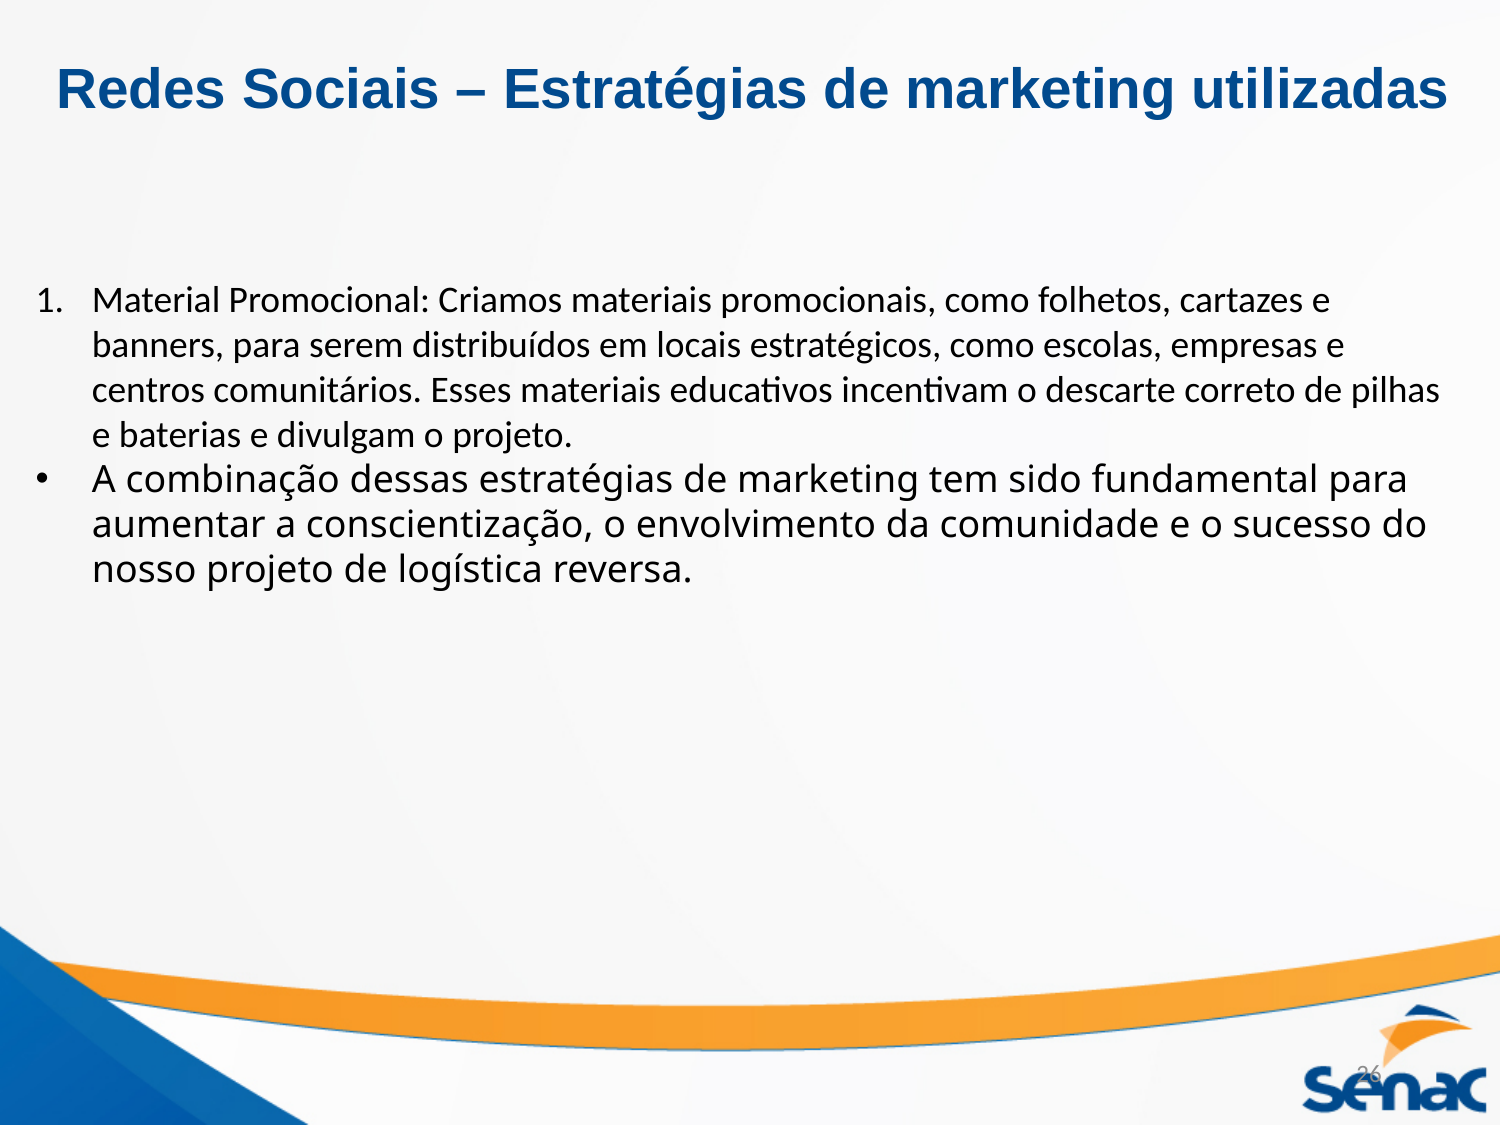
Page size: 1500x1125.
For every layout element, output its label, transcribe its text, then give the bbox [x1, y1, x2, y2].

title Redes Sociais – Estratégias de marketing utilizadas [41, 22, 1500, 159]
text_box Material Promocional: Criamos materiais promocionais, como folhetos, cartazes e banners, para serem distribuídos em locais estratégicos, como escolas, empresas e centros comunitários. Esses materiais educativos incentivam o descarte correto de pilhas e baterias e divulgam o projeto. A combinação dessas estratégias de marketing tem sido fundamental para aumentar a conscientização, o envolvimento da comunidade e o sucesso do nosso projeto de logística reversa. [20, 267, 1480, 598]
slide_number 26 [1059, 1042, 1397, 1103]
picture [0, 0, 1500, 1125]
